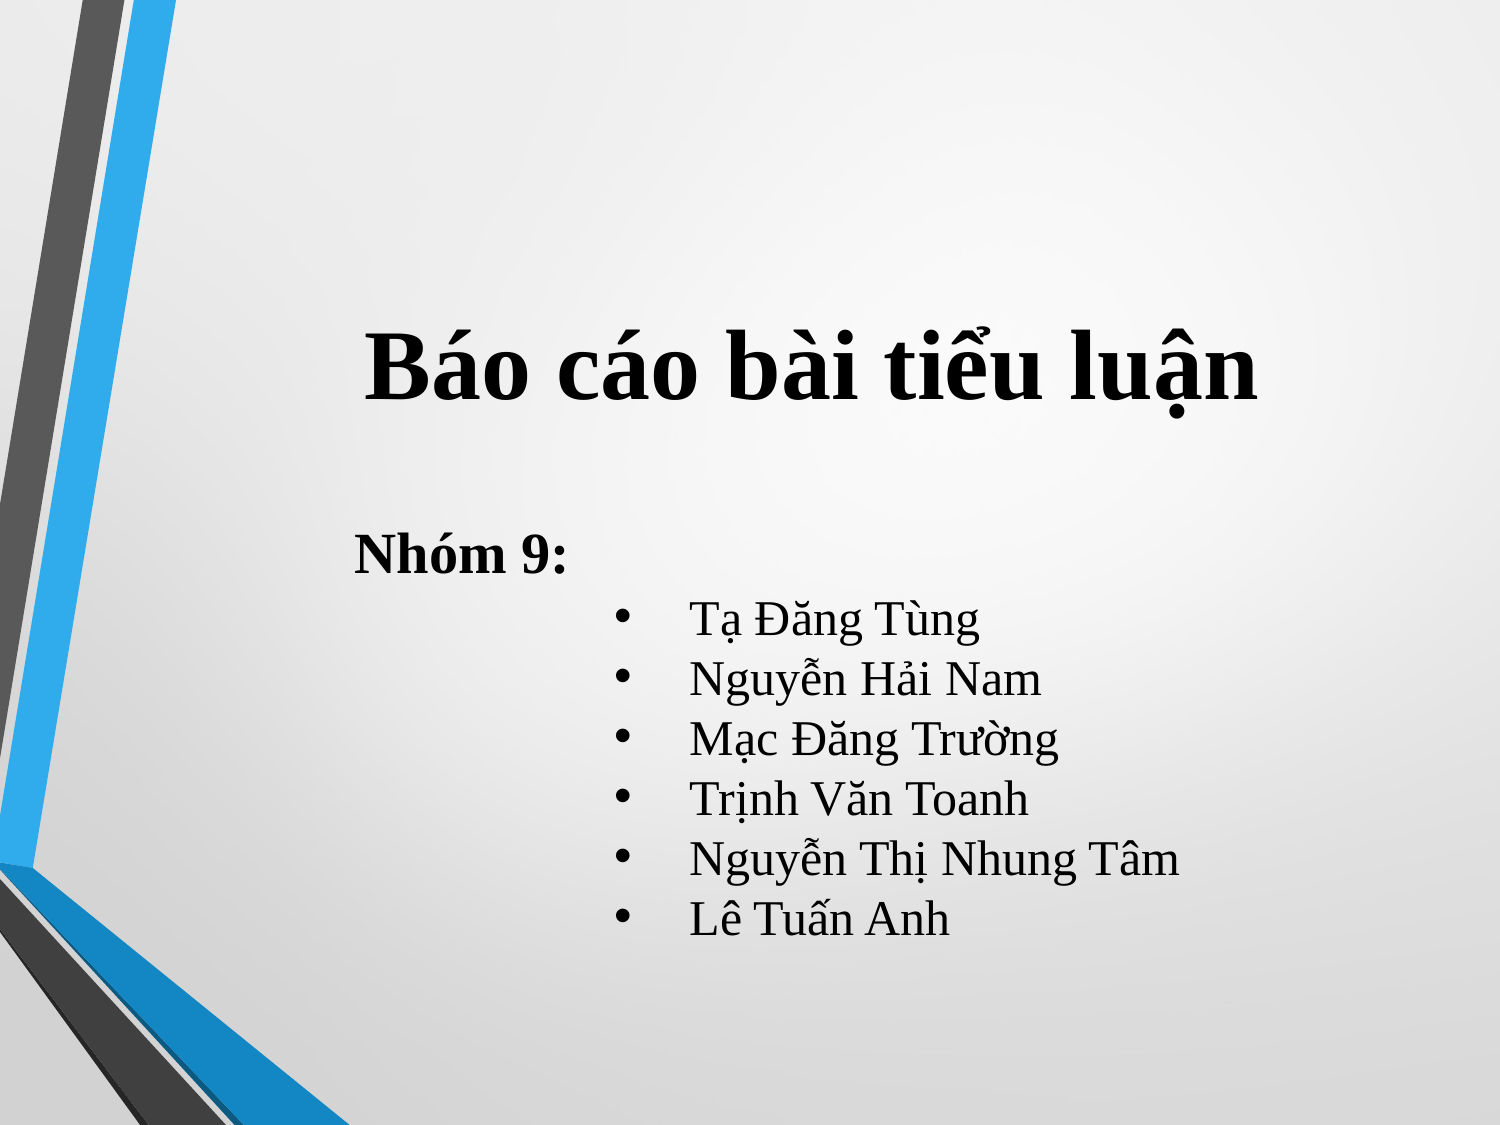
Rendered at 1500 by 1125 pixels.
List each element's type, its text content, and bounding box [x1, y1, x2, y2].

text_box Tạ Đăng Tùng Nguyễn Hải Nam Mạc Đăng Trường Trịnh Văn Toanh Nguyễn Thị Nhung Tâm Lê Tuấn Anh [600, 578, 1463, 953]
list Nhóm 9: [324, 507, 1424, 649]
title Báo cáo bài tiểu luận [174, 159, 1274, 547]
